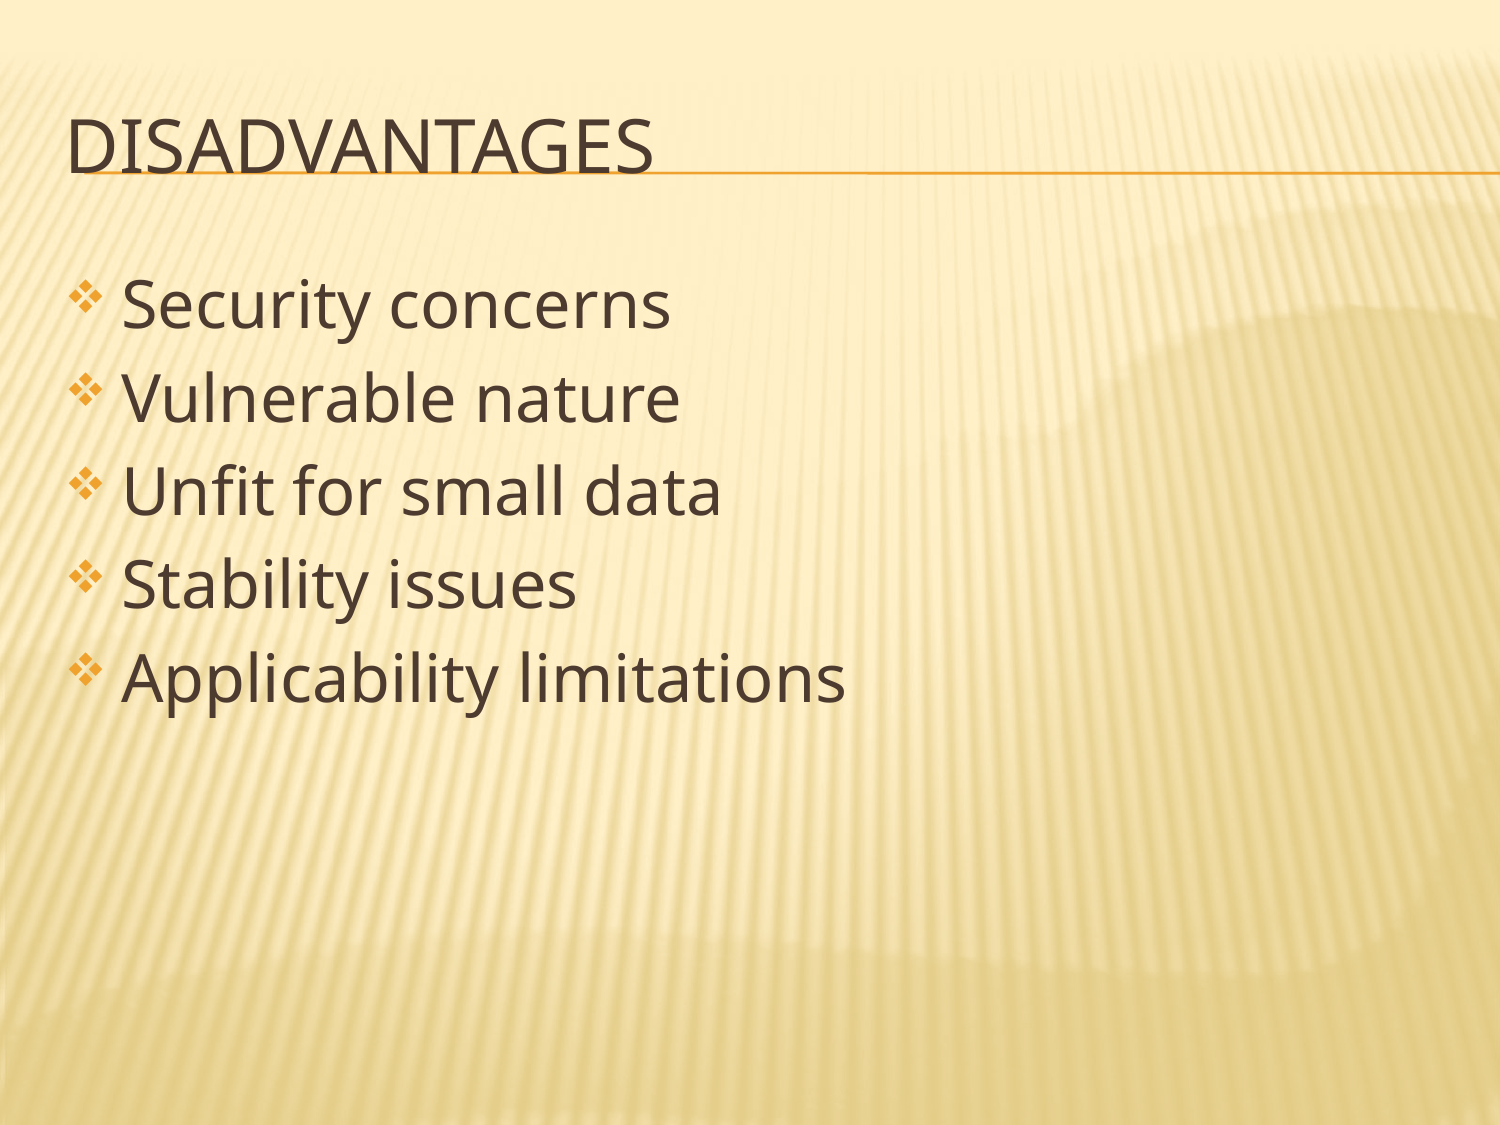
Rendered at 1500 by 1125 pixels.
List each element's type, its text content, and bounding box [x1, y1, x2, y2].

title disadvantages [50, 75, 1475, 213]
list Security concerns Vulnerable nature Unfit for small data Stability issues Applicability limitations [50, 254, 1475, 998]
